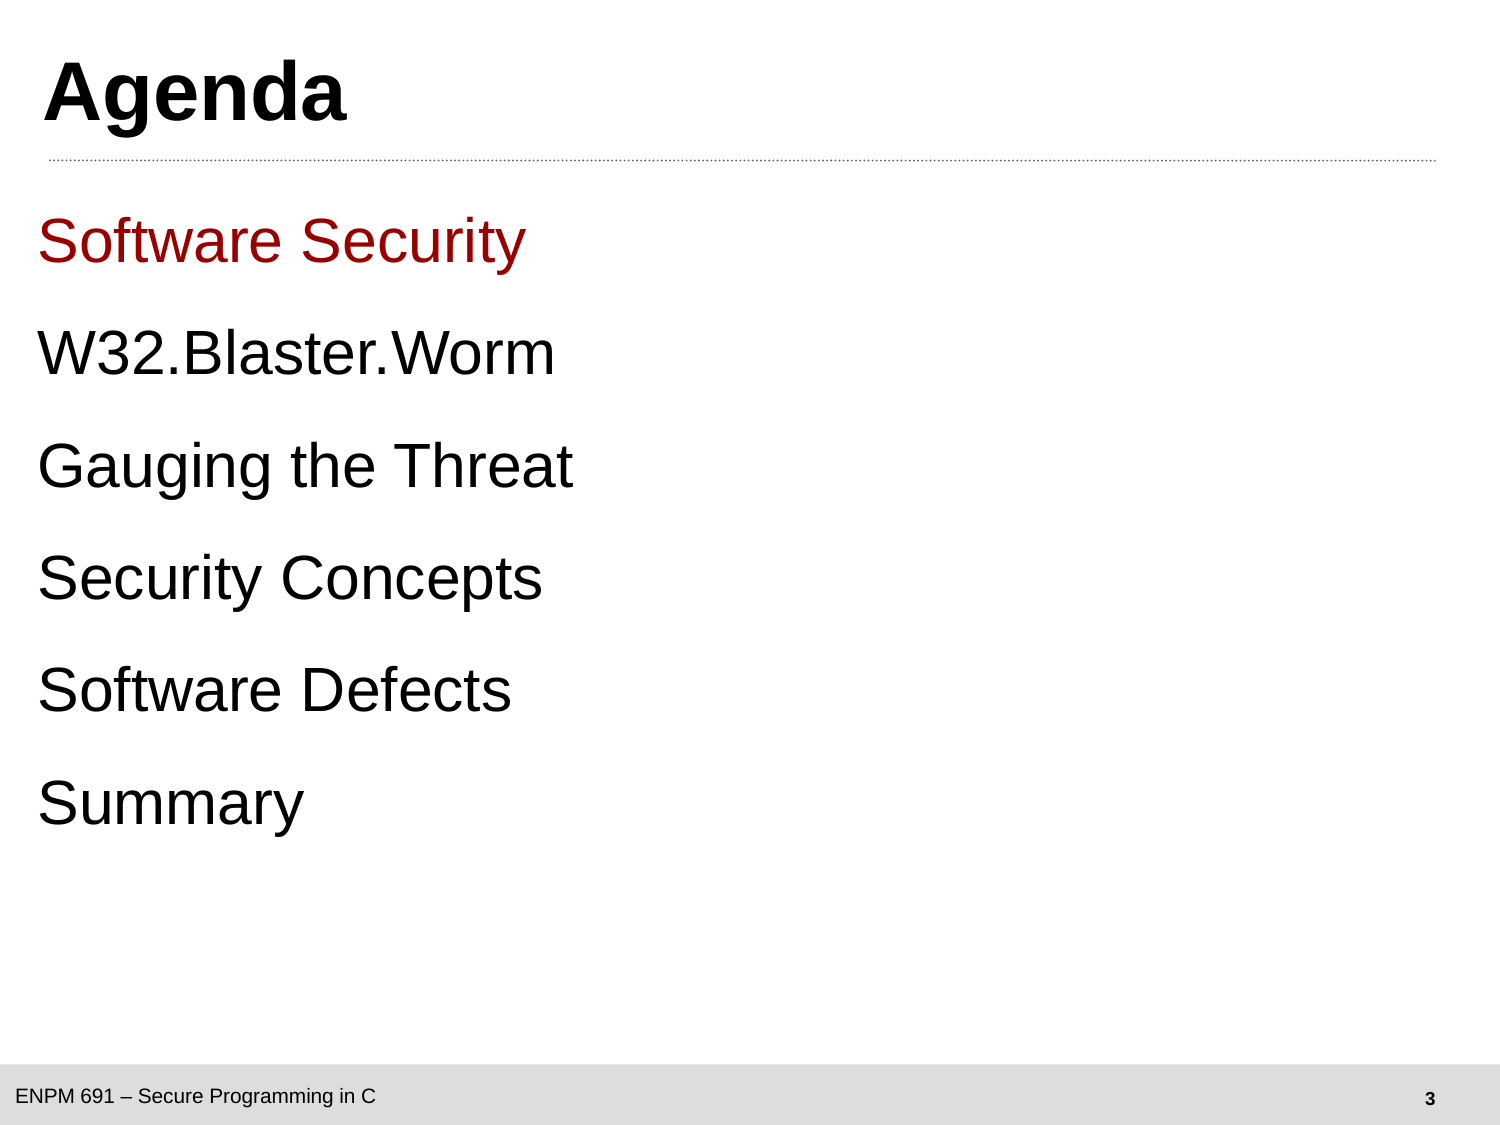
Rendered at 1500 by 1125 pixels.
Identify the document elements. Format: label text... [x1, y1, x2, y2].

title Agenda [42, 37, 1434, 155]
list Software Security W32.Blaster.Worm Gauging the Threat Security Concepts Software Defects Summary [37, 162, 1426, 1001]
